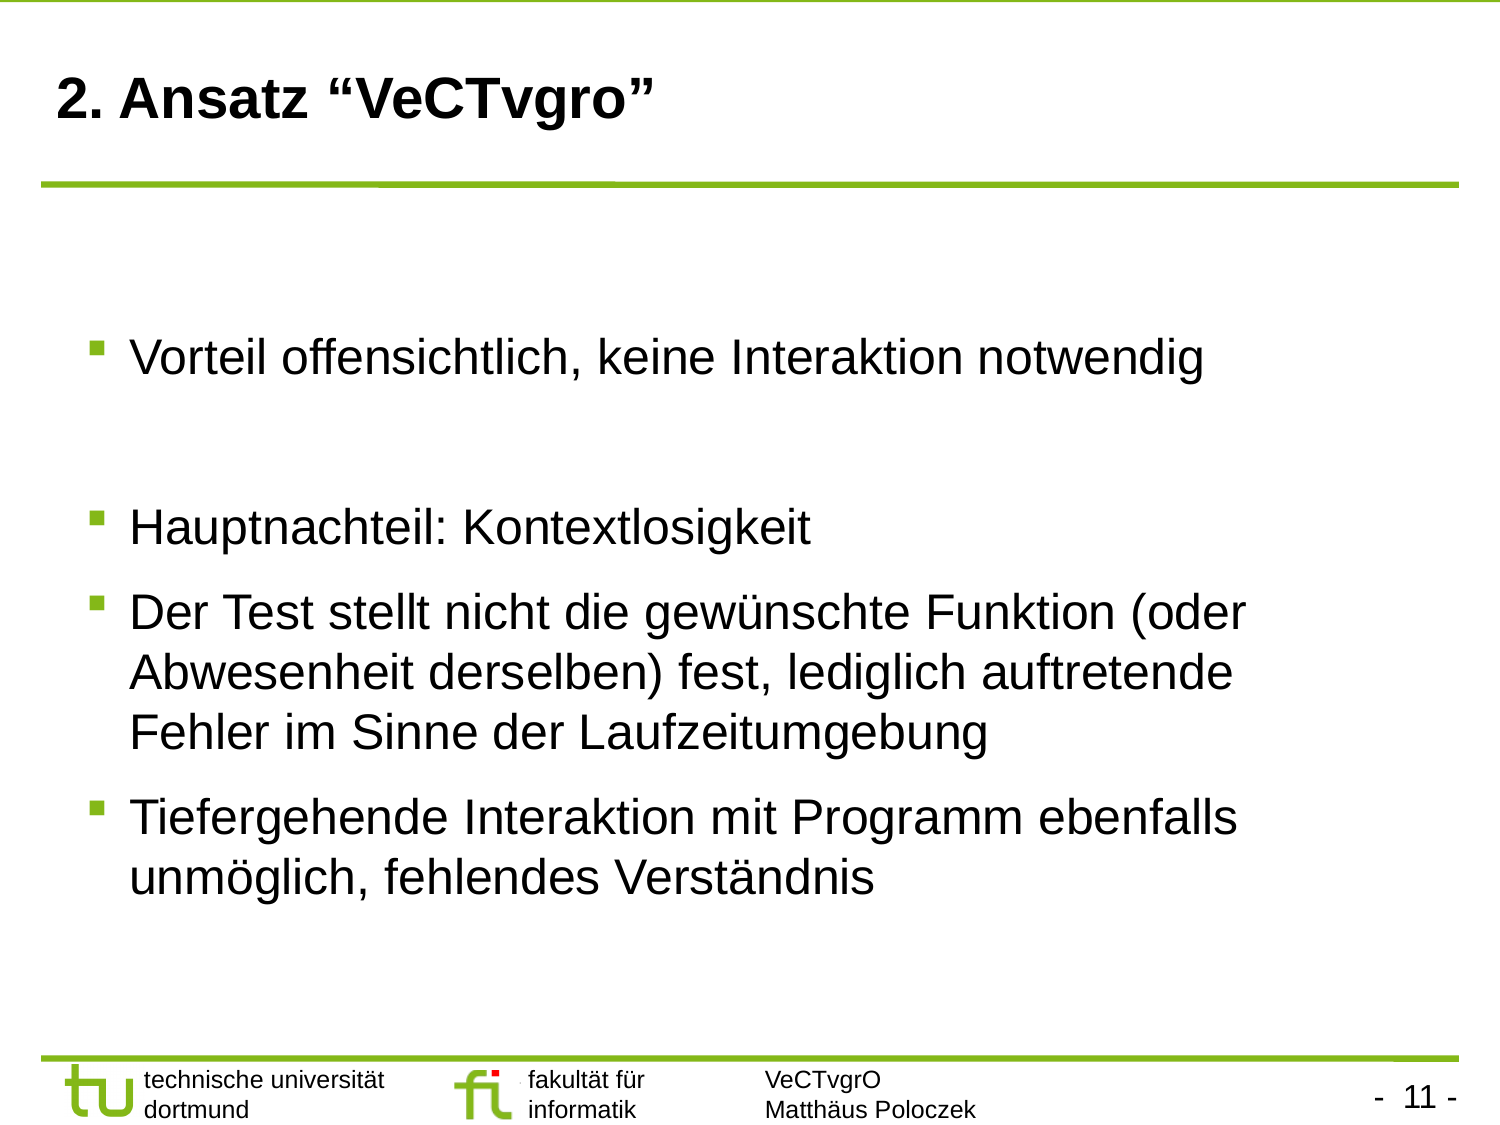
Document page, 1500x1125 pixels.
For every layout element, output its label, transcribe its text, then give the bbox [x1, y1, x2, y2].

picture [64, 1064, 145, 1117]
picture [454, 1070, 521, 1125]
title 2. Ansatz “VeCTvgro” [41, 11, 1459, 179]
list Vorteil offensichtlich, keine Interaktion notwendig Hauptnachteil: Kontextlosigkeit Der Test stellt nicht die gewünschte Funktion (oder Abwesenheit derselben) fest, lediglich auftretende Fehler im Sinne der Laufzeitumgebung Tiefergehende Interaktion mit Programm ebenfalls unmöglich, fehlendes Verständnis [41, 231, 1400, 919]
